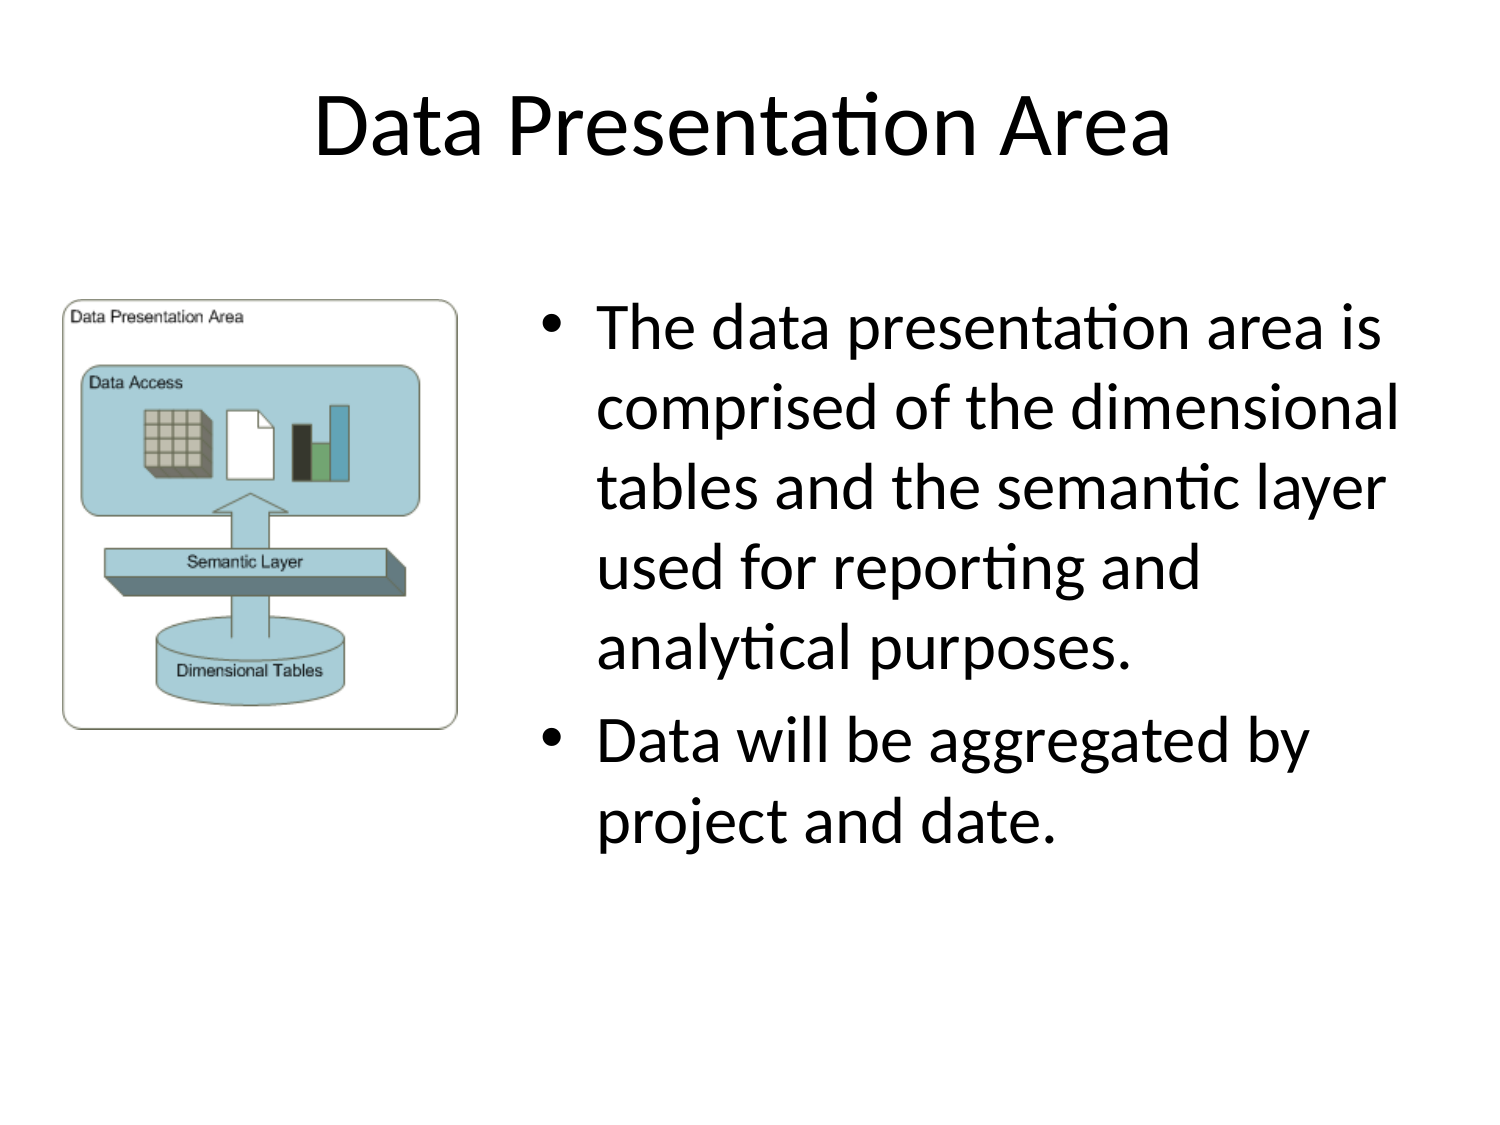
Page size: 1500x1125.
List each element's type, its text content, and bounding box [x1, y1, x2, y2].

list The data presentation area is comprised of the dimensional tables and the semantic layer used for reporting and analytical purposes. Data will be aggregated by project and date. [525, 275, 1463, 1018]
title Data Presentation Area [275, 24, 1213, 213]
picture [62, 299, 458, 730]
